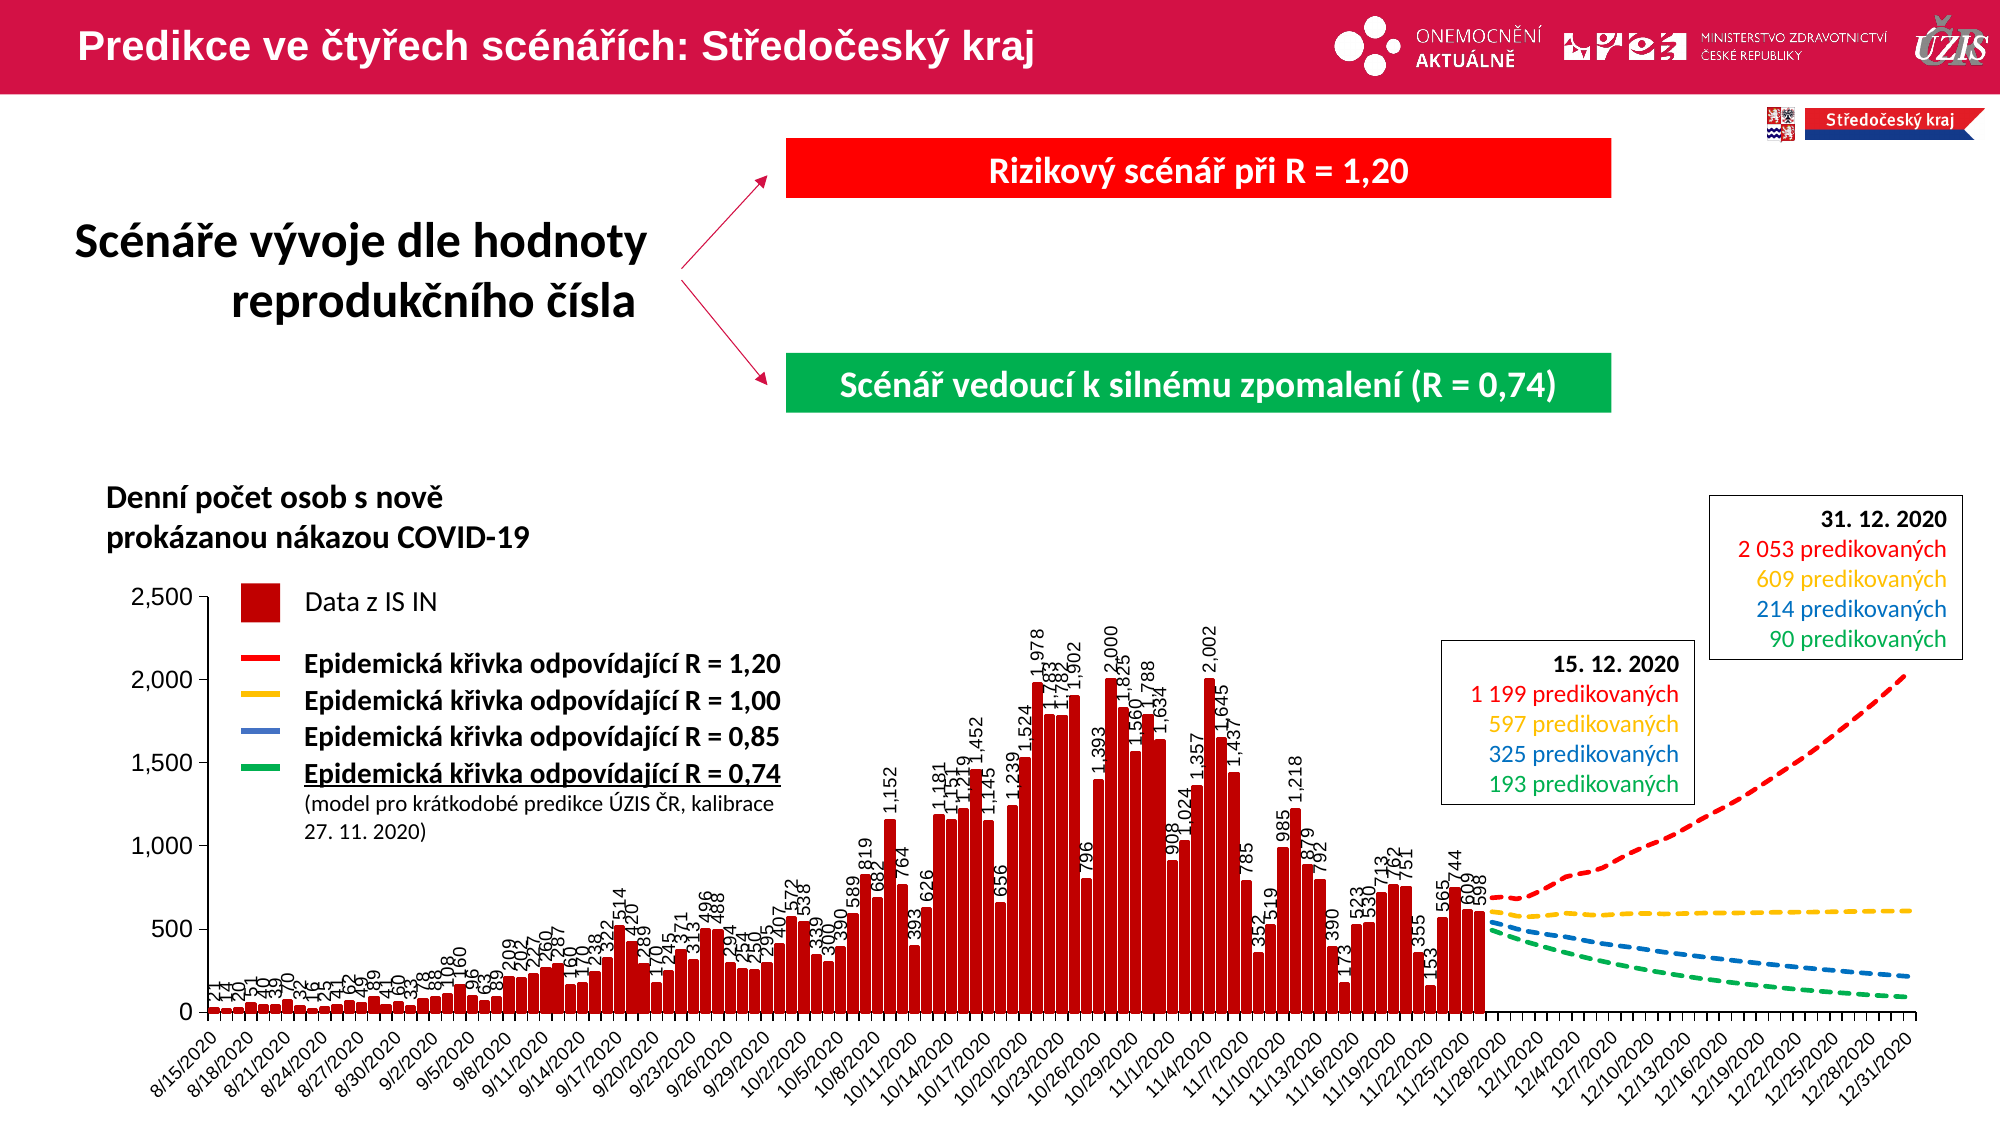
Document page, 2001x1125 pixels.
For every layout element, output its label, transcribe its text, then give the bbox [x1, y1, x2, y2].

text_box Scénář vedoucí k silnému zpomalení (R = 0,74) [786, 352, 1612, 413]
picture [1915, 15, 1989, 66]
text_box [1767, 107, 1985, 143]
text_box Rizikový scénář při R = 1,20 [786, 138, 1612, 198]
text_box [681, 280, 768, 386]
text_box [681, 175, 768, 269]
picture [1563, 31, 1888, 60]
picture [1334, 16, 1542, 76]
title Predikce ve čtyřech scénářích: Středočeský kraj [62, 0, 1277, 95]
chart [91, 536, 1954, 1120]
text_box Scénáře vývoje dle hodnoty reprodukčního čísla [28, 200, 663, 336]
text_box 31. 12. 2020 2 053 predikovaných 609 predikovaných 214 predikovaných 90 predikovaných [1709, 495, 1963, 660]
text_box Denní počet osob s nově prokázanou nákazou COVID-19 [91, 467, 579, 536]
